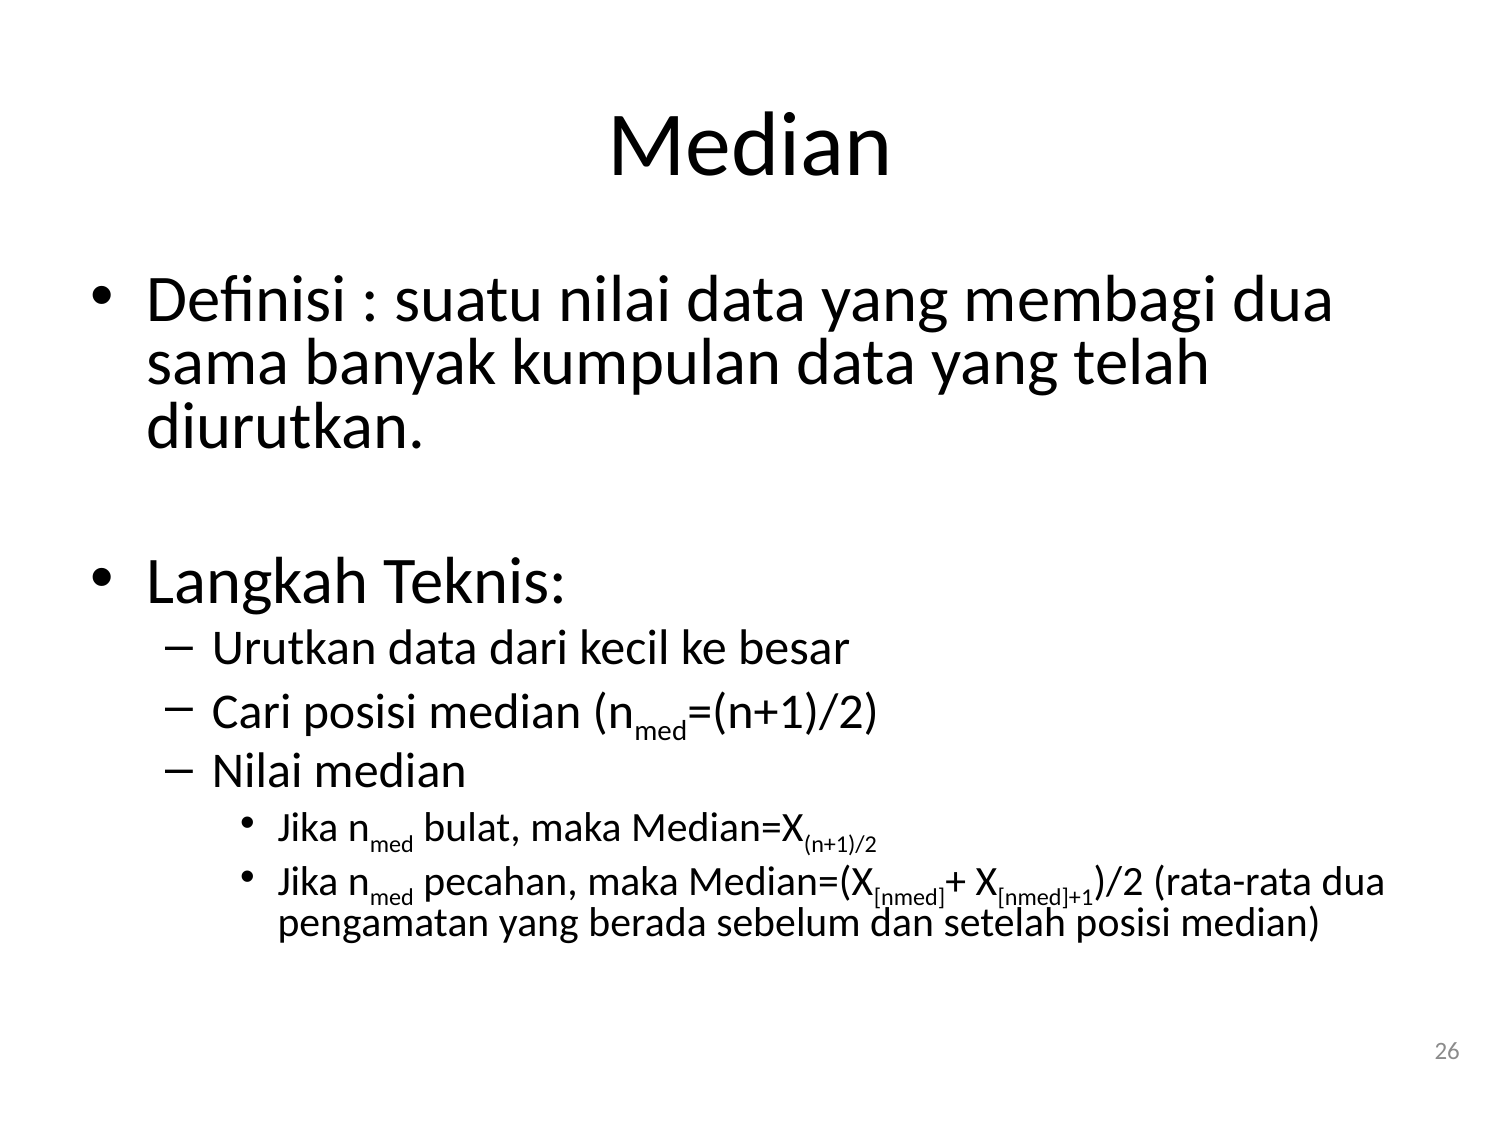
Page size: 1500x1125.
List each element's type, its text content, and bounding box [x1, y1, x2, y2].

slide_number 26 [1400, 1012, 1475, 1088]
title Median [75, 45, 1425, 233]
list Definisi : suatu nilai data yang membagi dua sama banyak kumpulan data yang telah diurutkan. Langkah Teknis: Urutkan data dari kecil ke besar Cari posisi median (nmed=(n+1)/2) Nilai median Jika nmed bulat, maka Median=X(n+1)/2 Jika nmed pecahan, maka Median=(X[nmed]+ X[nmed]+1)/2 (rata-rata dua pengamatan yang berada sebelum dan setelah posisi median) [75, 262, 1425, 1005]
